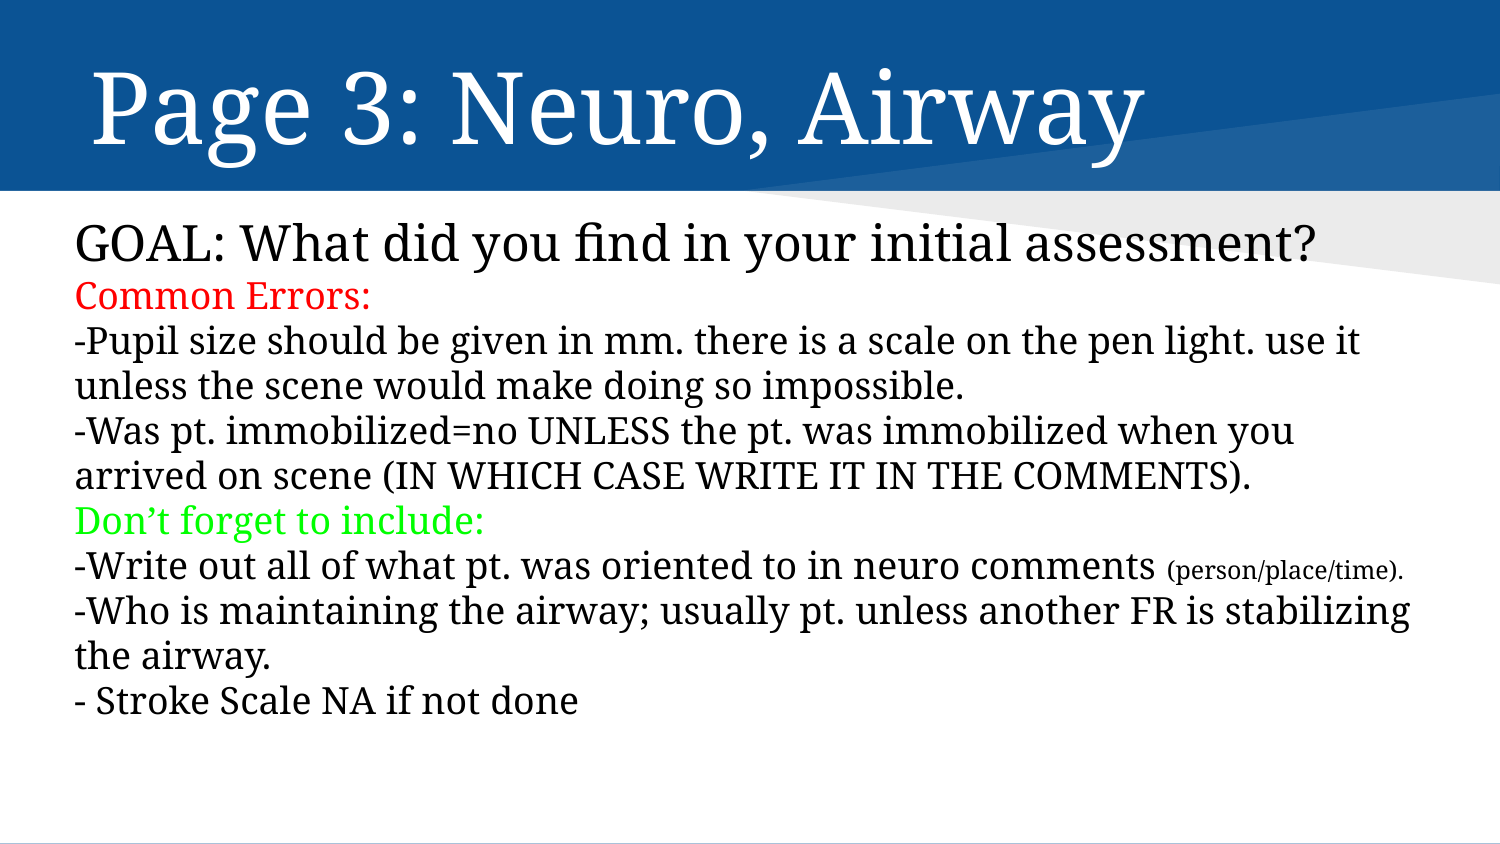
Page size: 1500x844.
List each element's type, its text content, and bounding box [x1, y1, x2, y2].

title Page 3: Neuro, Airway [75, 33, 1425, 175]
list GOAL: What did you find in your initial assessment? Common Errors: -Pupil size should be given in mm. there is a scale on the pen light. use it unless the scene would make doing so impossible. -Was pt. immobilized=no UNLESS the pt. was immobilized when you arrived on scene (IN WHICH CASE WRITE IT IN THE COMMENTS). Don’t forget to include: -Write out all of what pt. was oriented to in neuro comments (person/place/time). -Who is maintaining the airway; usually pt. unless another FR is stabilizing the airway. - Stroke Scale NA if not done [59, 196, 1441, 808]
